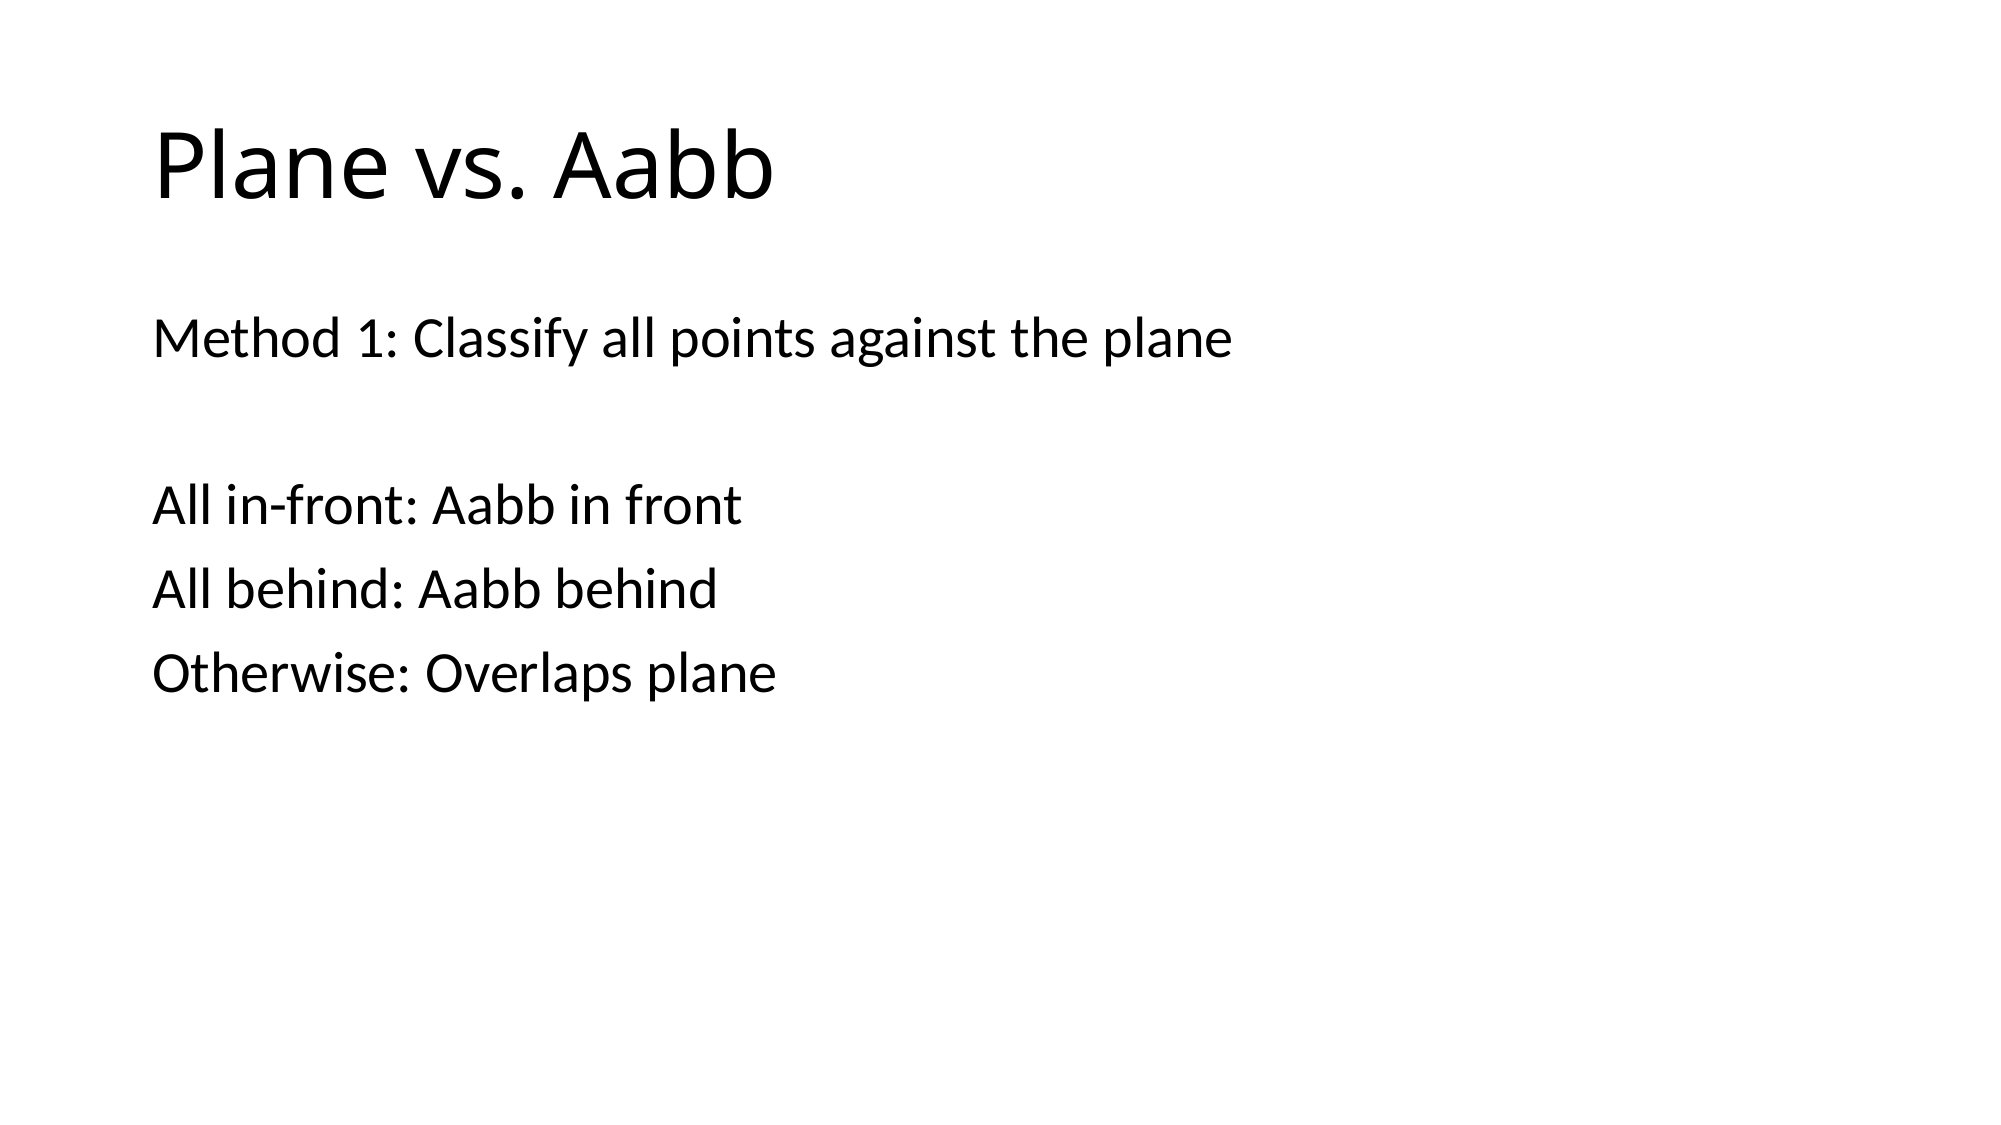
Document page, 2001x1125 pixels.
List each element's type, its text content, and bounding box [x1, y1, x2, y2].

list Method 1: Classify all points against the plane All in-front: Aabb in front All behind: Aabb behind Otherwise: Overlaps plane [137, 299, 1863, 1014]
title Plane vs. Aabb [137, 59, 1863, 278]
